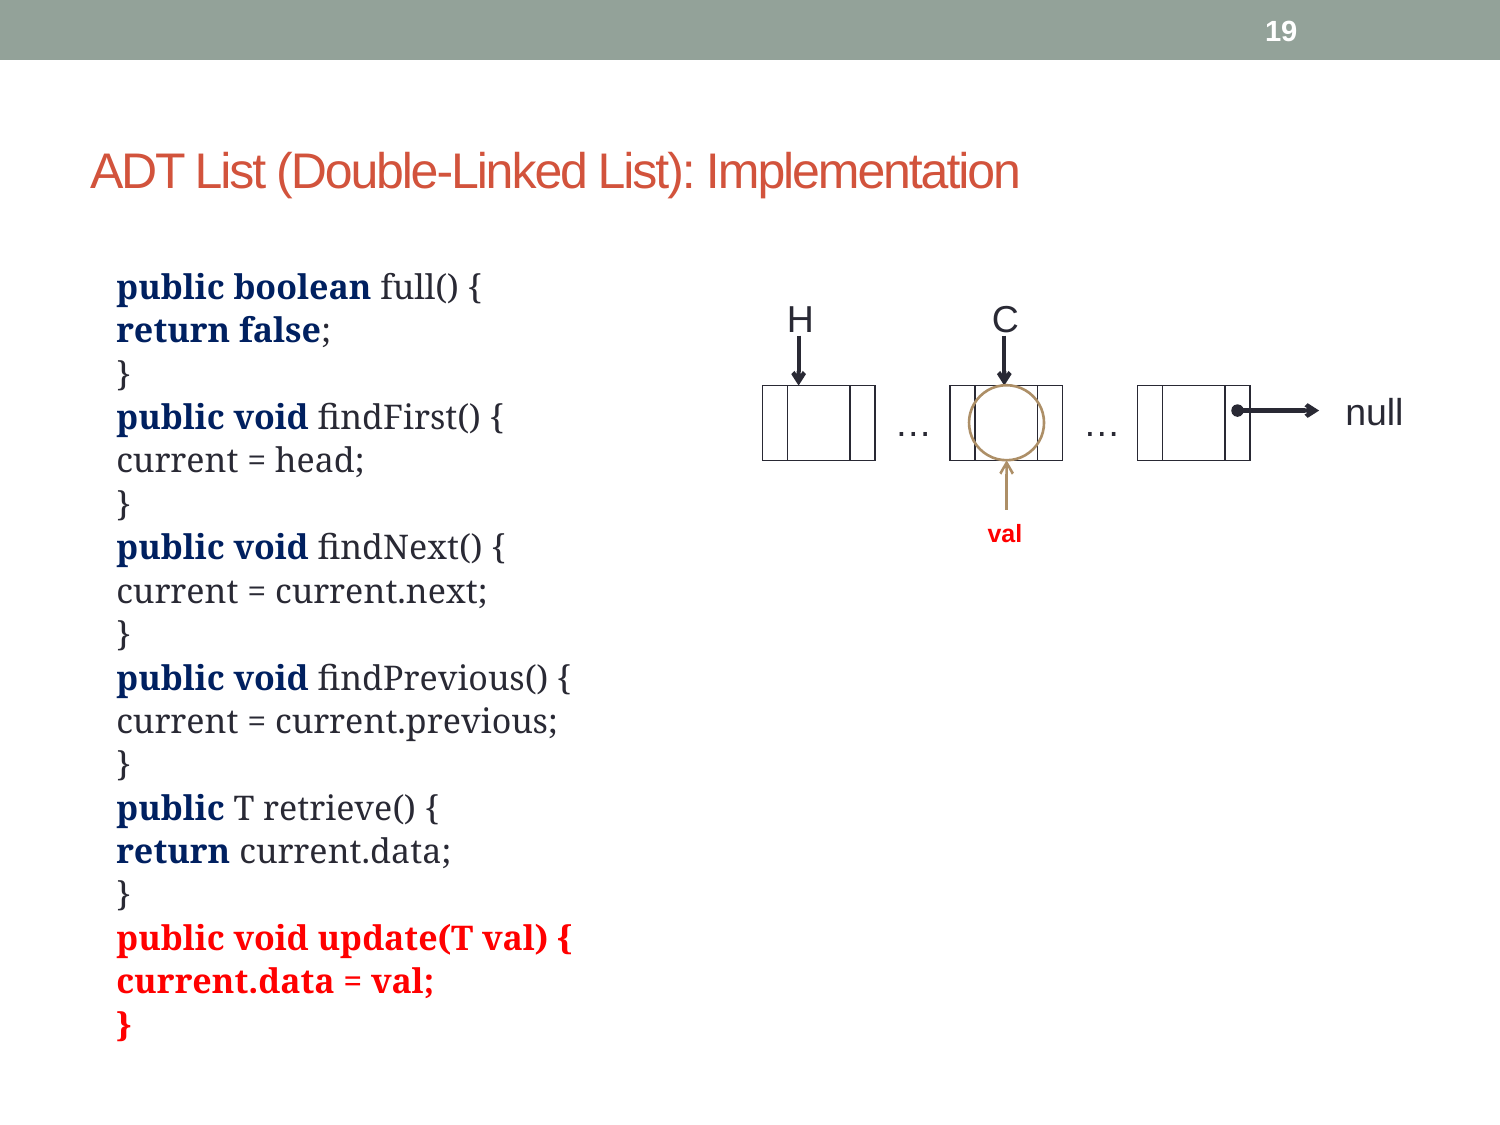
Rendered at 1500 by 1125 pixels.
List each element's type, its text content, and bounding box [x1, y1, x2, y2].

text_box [1311, 412, 1320, 417]
slide_number 19 [1250, 3, 1425, 57]
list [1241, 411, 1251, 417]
text_box val [972, 510, 1038, 555]
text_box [1135, 413, 1305, 468]
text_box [762, 385, 876, 461]
text_box null [1330, 380, 1419, 441]
title ADT List (Double-Linked List): Implementation [75, 87, 1425, 250]
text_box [799, 339, 805, 348]
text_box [949, 385, 1063, 461]
text_box … [884, 391, 946, 452]
list public boolean full() { return false; } public void findFirst() { current = head; } public void findNext() { current = current.next; } public void findPrevious() { current = current.previous; } public T retrieve() { return current.data; } public void update(T val) { current.data = val; } [75, 262, 1425, 1063]
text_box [1008, 471, 1013, 510]
text_box H [772, 287, 829, 348]
text_box … [1071, 391, 1134, 452]
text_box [1006, 348, 1011, 372]
text_box C [1005, 339, 1011, 348]
text_box C [977, 287, 1034, 348]
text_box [801, 348, 805, 372]
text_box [1137, 385, 1251, 461]
